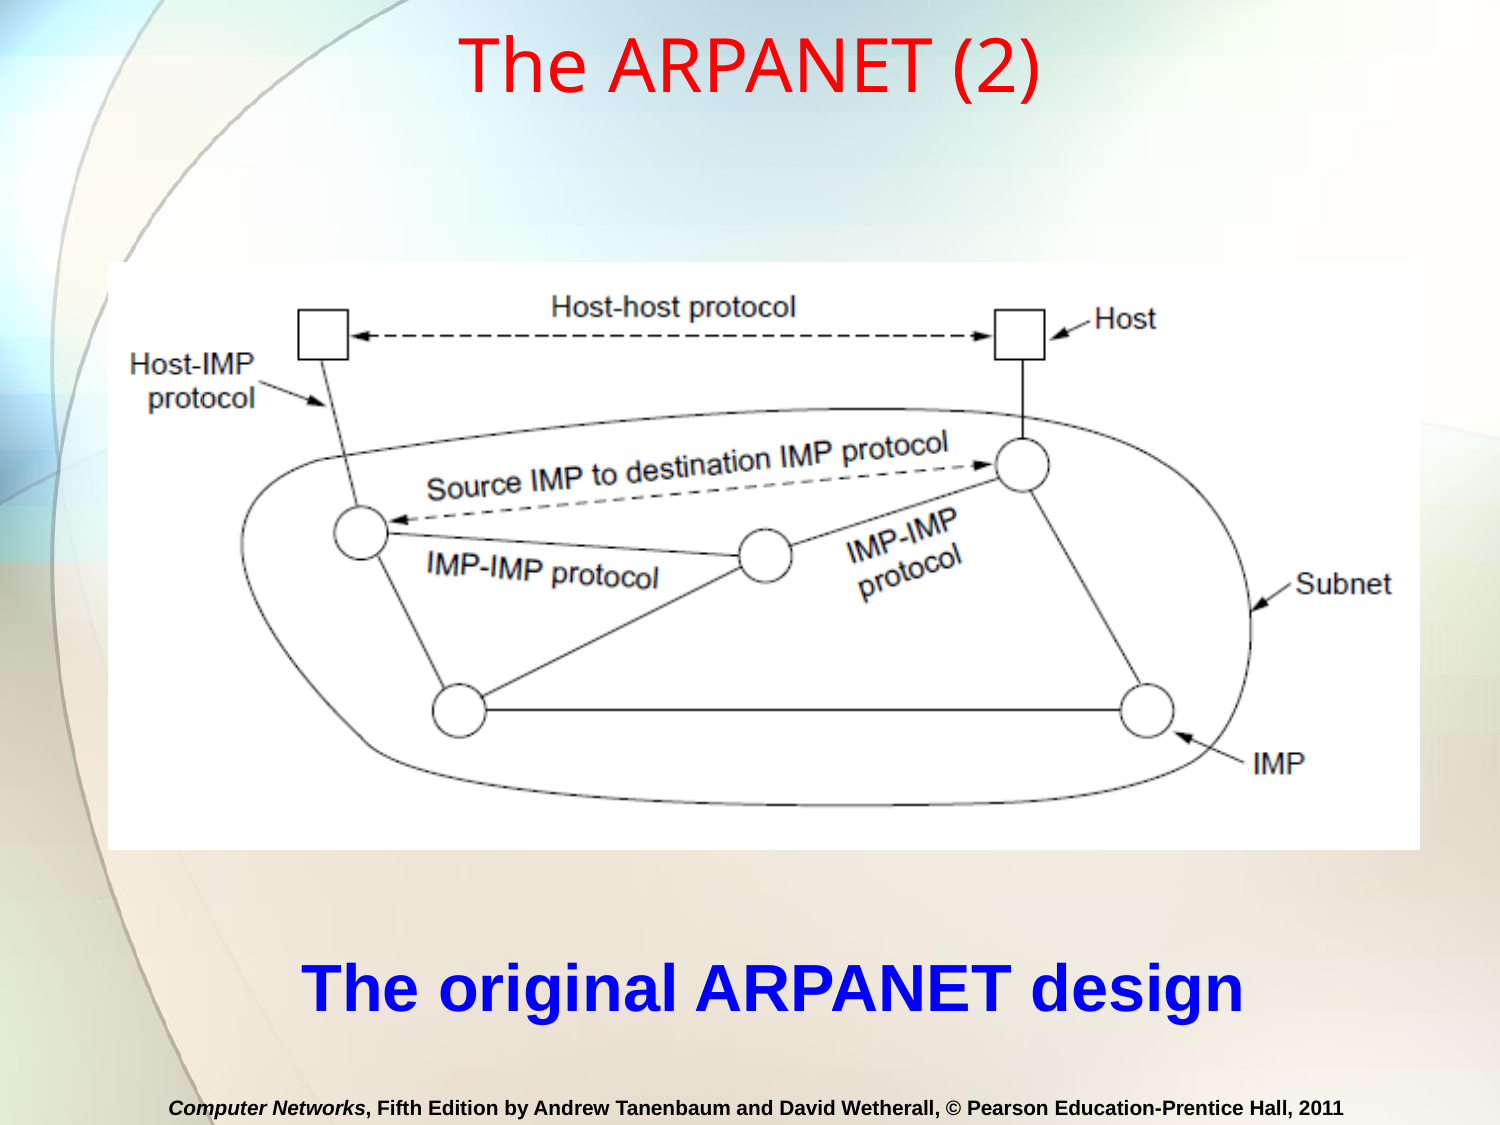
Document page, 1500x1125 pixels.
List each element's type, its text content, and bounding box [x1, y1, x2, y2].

footer Computer Networks, Fifth Edition by Andrew Tanenbaum and David Wetherall, © Pearson Education-Prentice Hall, 2011 [49, 1087, 1463, 1125]
title The ARPANET (2) [0, 0, 1500, 126]
list The original ARPANET design [46, 937, 1500, 1076]
picture [0, 126, 1500, 1125]
